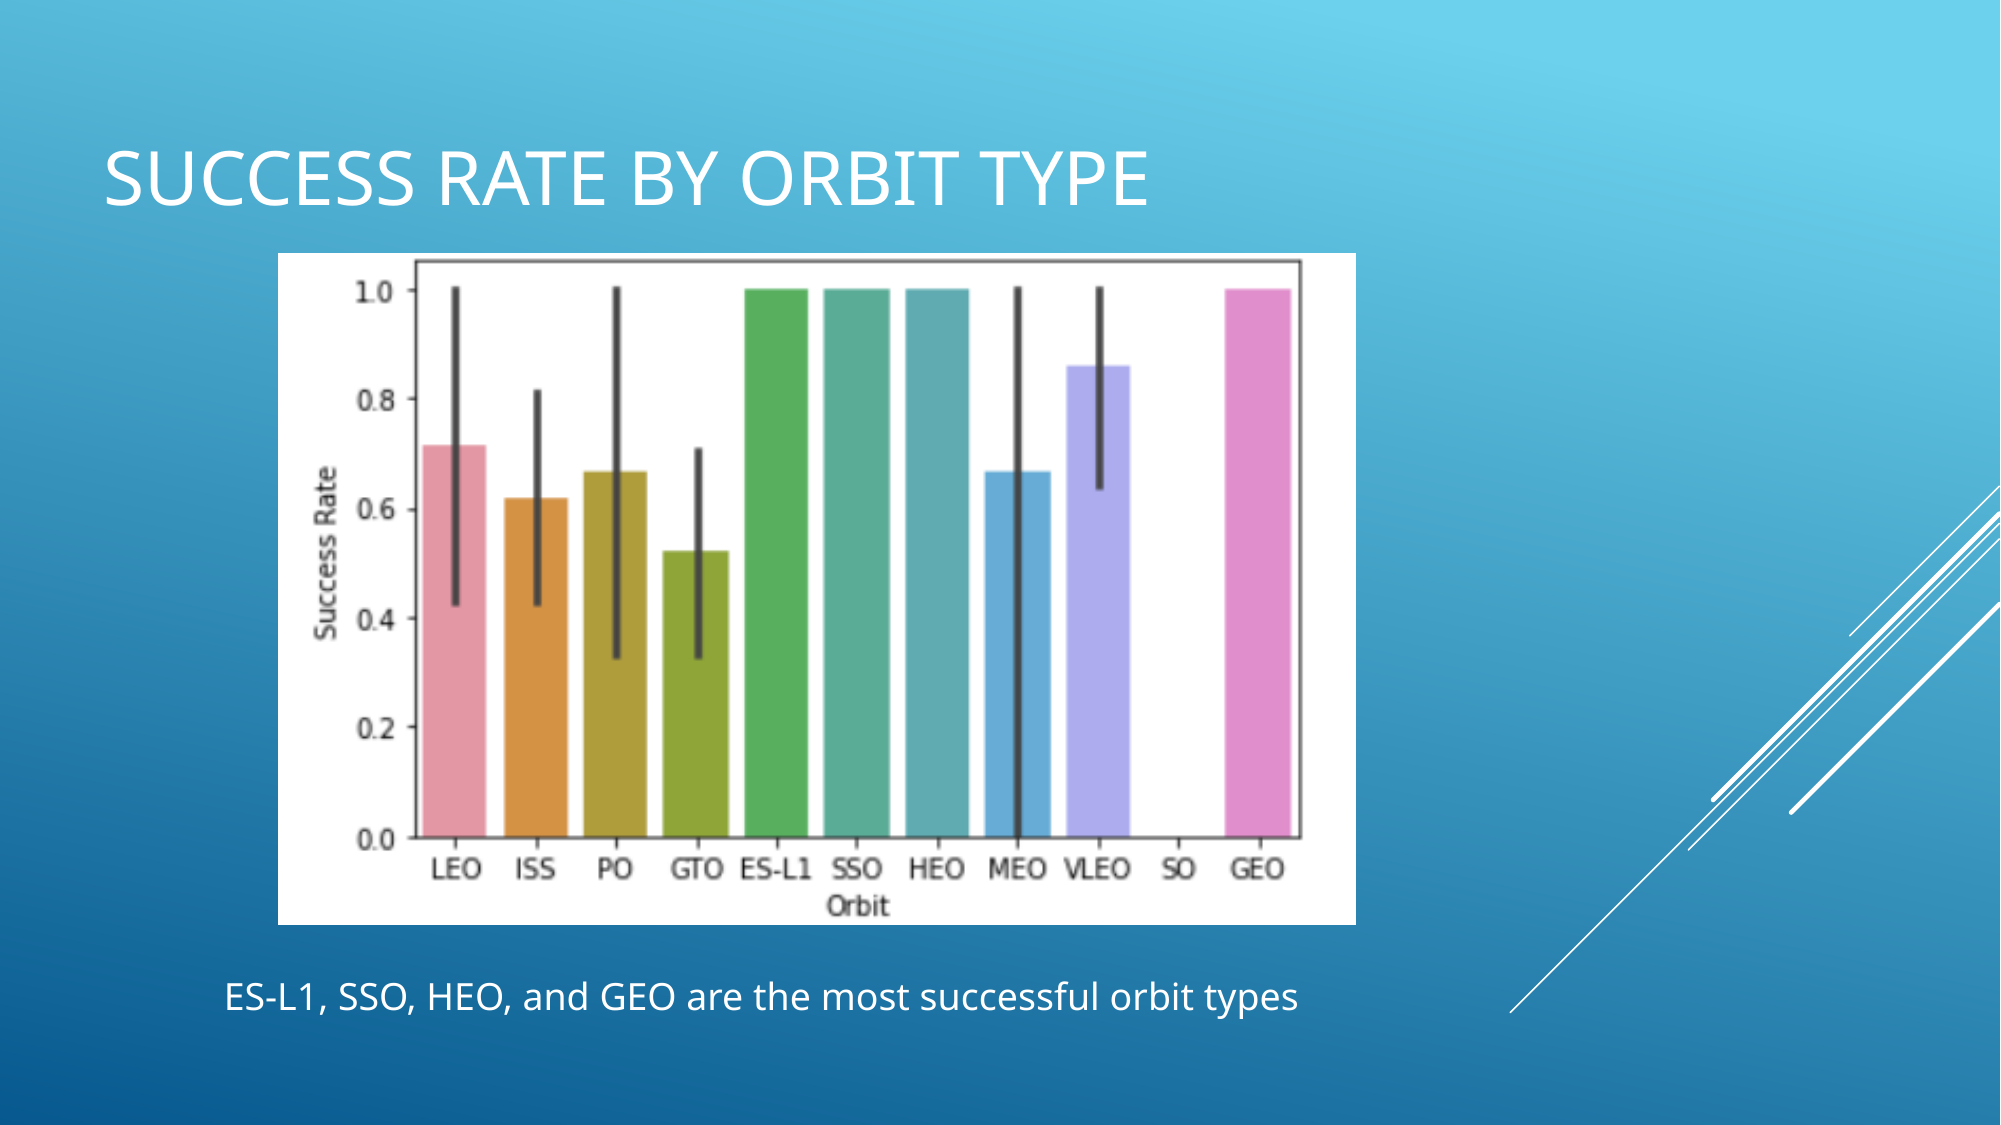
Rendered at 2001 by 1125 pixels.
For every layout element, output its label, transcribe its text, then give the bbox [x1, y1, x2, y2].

picture [278, 252, 1357, 926]
title Success rate by orbit type [88, 52, 1489, 300]
text_box ES-L1, SSO, HEO, and GEO are the most successful orbit types [209, 965, 1398, 1025]
